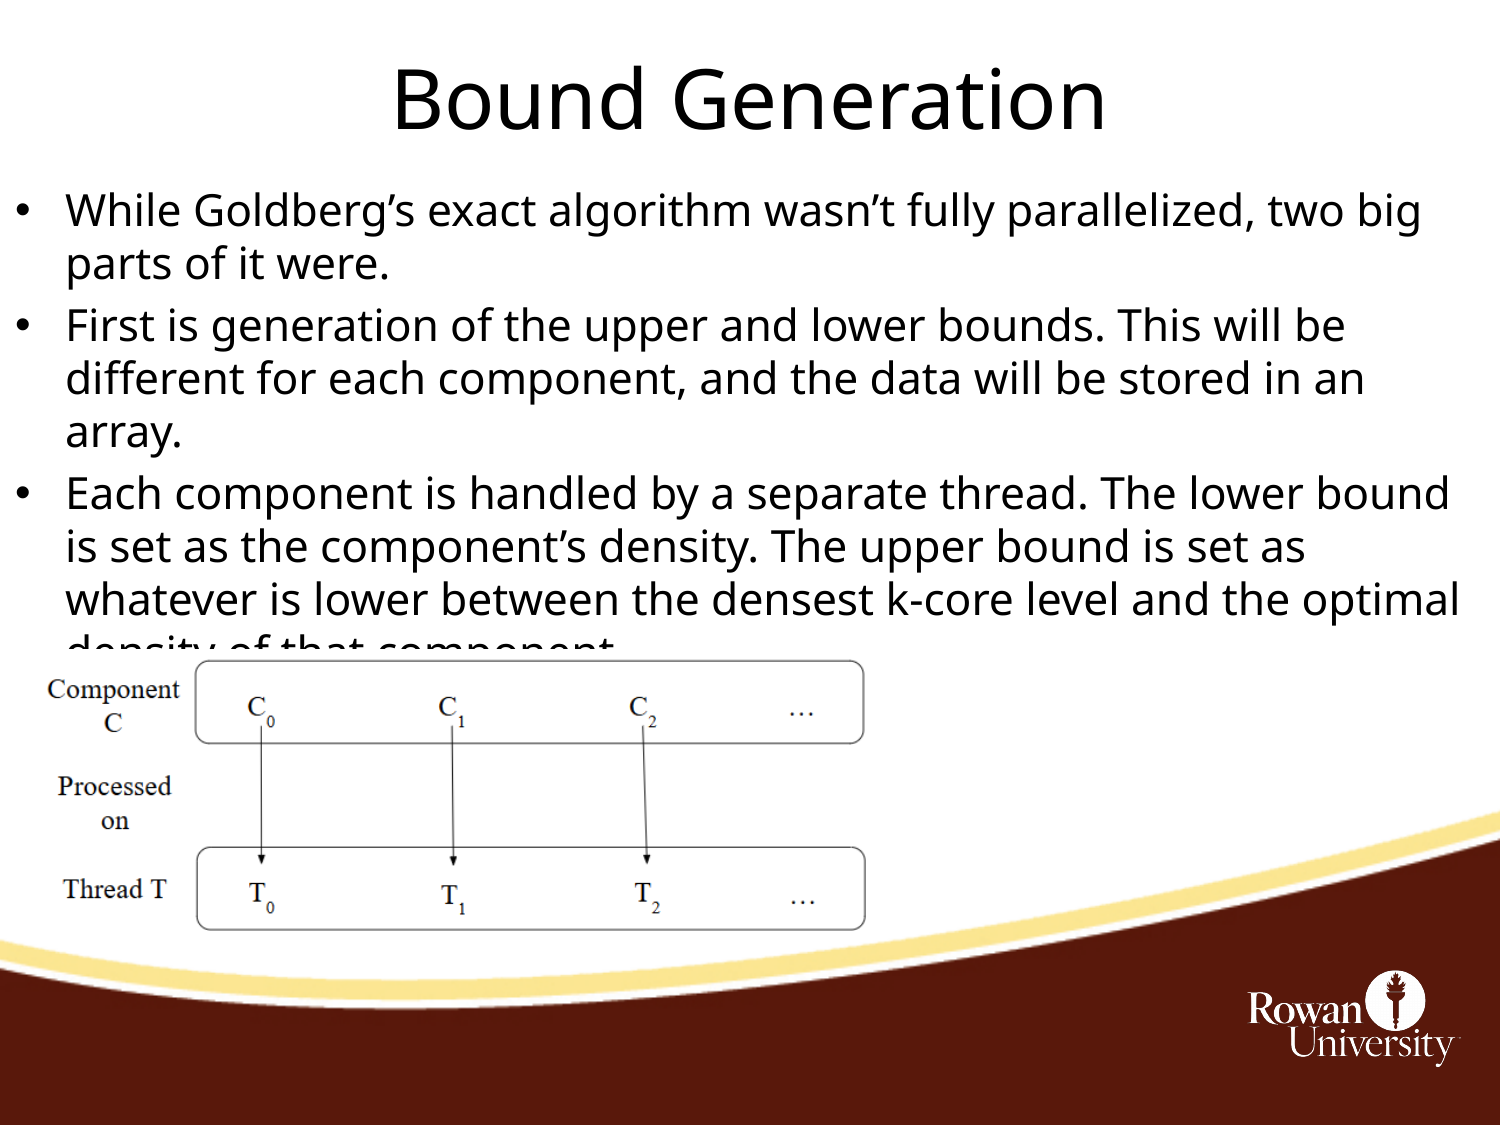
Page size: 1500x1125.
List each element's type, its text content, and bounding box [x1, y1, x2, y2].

text_box Bound Generation [245, 0, 1255, 174]
picture [0, 649, 1500, 1125]
text_box While Goldberg’s exact algorithm wasn’t fully parallelized, two big parts of it were. First is generation of the upper and lower bounds. This will be different for each component, and the data will be stored in an array. Each component is handled by a separate thread. The lower bound is set as the component’s density. The upper bound is set as whatever is lower between the densest k-core level and the optimal density of that component. [0, 174, 1500, 688]
